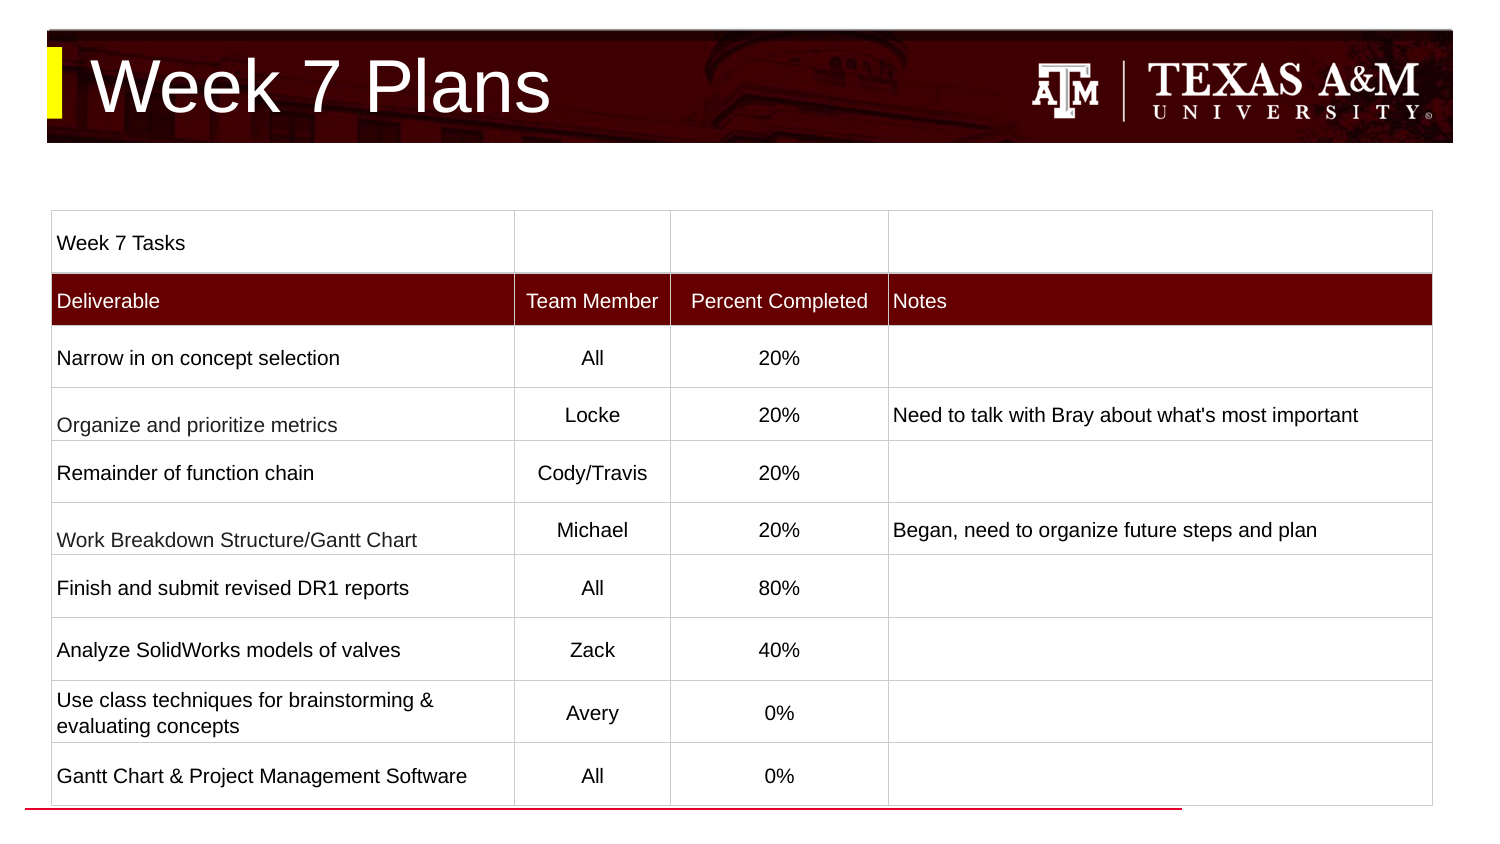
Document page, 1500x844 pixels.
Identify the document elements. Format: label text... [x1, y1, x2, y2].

table_cell 20% [671, 503, 888, 554]
table_header Week 7 Tasks [52, 211, 514, 272]
table_cell 20% [671, 388, 888, 440]
table_cell Team Member [515, 274, 670, 325]
table_header [671, 211, 888, 272]
table_cell Need to talk with Bray about what's most important [889, 388, 1432, 440]
table_cell All [515, 326, 670, 387]
table_cell Finish and submit revised DR1 reports [52, 555, 514, 617]
table_cell 80% [671, 555, 888, 617]
table_cell Percent Completed [671, 274, 888, 325]
table_cell Analyze SolidWorks models of valves [52, 618, 514, 680]
picture [47, 28, 79, 143]
table_cell Organize and prioritize metrics [52, 388, 514, 440]
table_cell 0% [671, 681, 888, 742]
table_cell [889, 326, 1432, 387]
table_cell 20% [671, 326, 888, 387]
table_cell All [515, 743, 670, 805]
table_cell [889, 681, 1432, 742]
table_cell [889, 441, 1432, 502]
table_cell Remainder of function chain [52, 441, 514, 502]
table_cell Zack [515, 618, 670, 680]
table_cell Gantt Chart & Project Management Software [52, 743, 514, 805]
table_cell All [515, 555, 670, 617]
table_cell 40% [671, 618, 888, 680]
table_cell Michael [515, 503, 670, 554]
table_cell Deliverable [52, 274, 514, 325]
table_cell Work Breakdown Structure/Gantt Chart [52, 503, 514, 554]
picture [1025, 28, 1453, 143]
table_cell Narrow in on concept selection [52, 326, 514, 387]
table_cell Notes [889, 274, 1432, 325]
table_header [515, 211, 670, 272]
table_cell Avery [515, 681, 670, 742]
table_cell 20% [671, 441, 888, 502]
table_cell [889, 618, 1432, 680]
table_cell Began, need to organize future steps and plan [889, 503, 1432, 554]
table_cell [889, 555, 1432, 617]
table_cell 0% [671, 743, 888, 805]
table_cell Use class techniques for brainstorming & evaluating concepts [52, 681, 514, 742]
title Week 7 Plans [79, 12, 1025, 154]
table_cell [889, 743, 1432, 805]
table_cell Cody/Travis [515, 441, 670, 502]
table_header [889, 211, 1432, 272]
table_cell Locke [515, 388, 670, 440]
